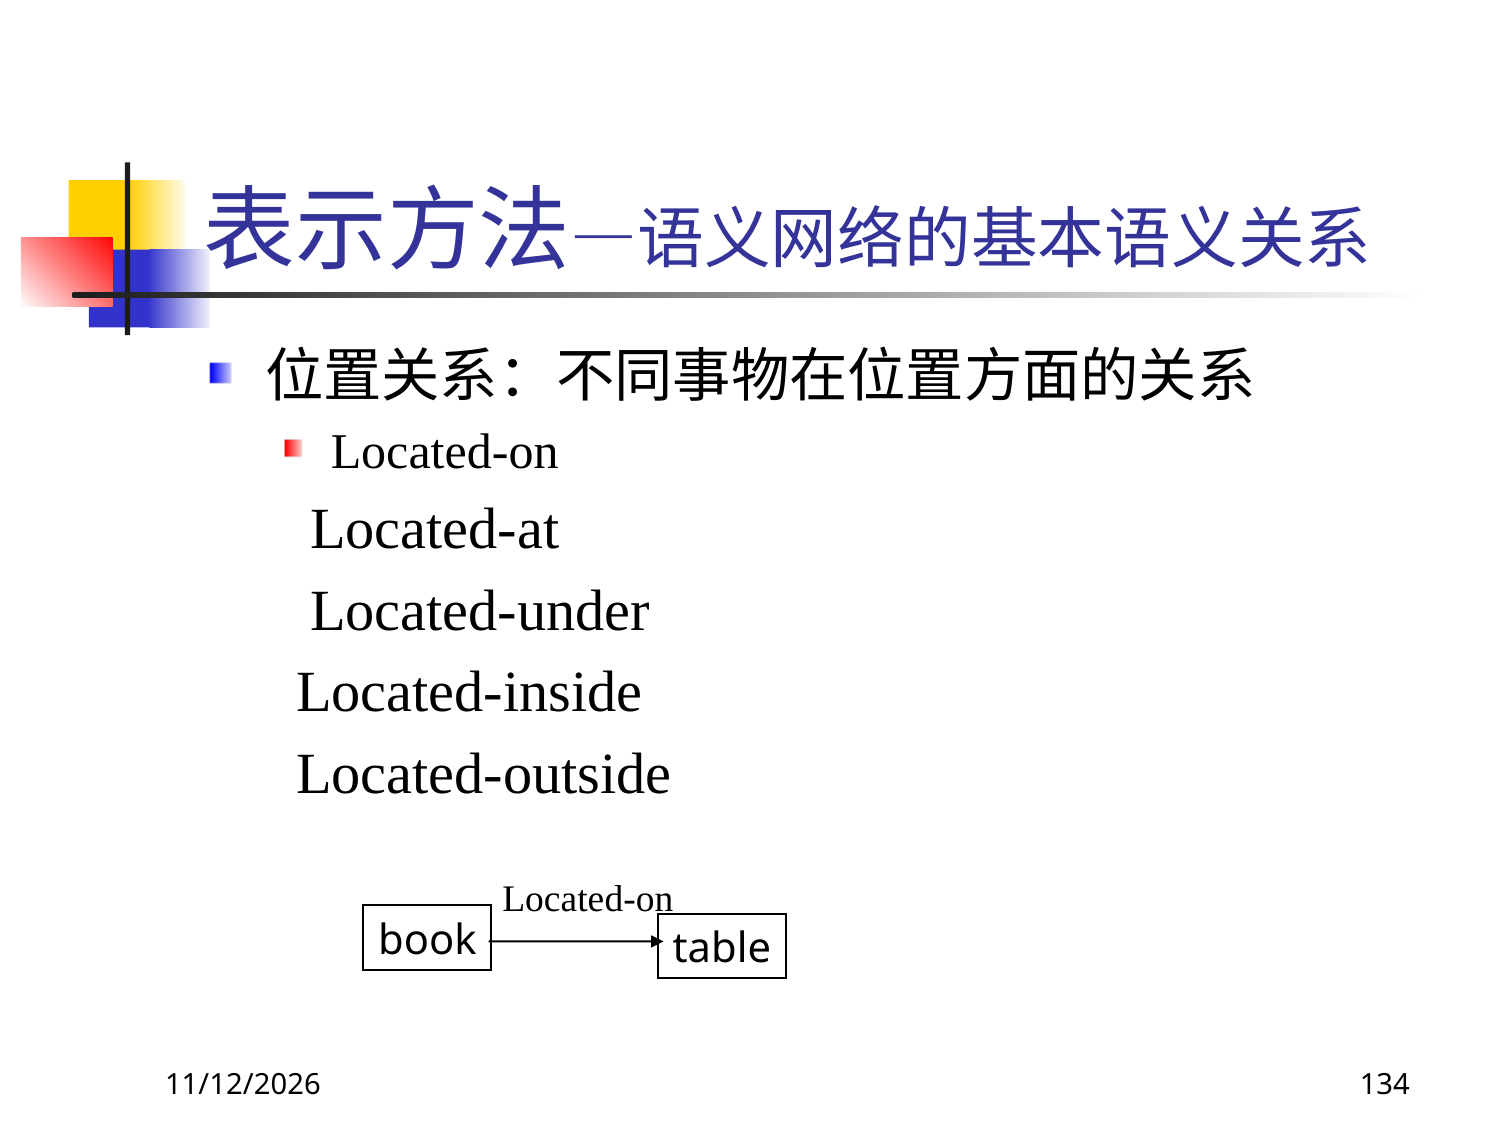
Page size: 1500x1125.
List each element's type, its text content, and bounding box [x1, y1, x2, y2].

picture [283, 438, 304, 459]
text_box book [363, 905, 492, 970]
slide_number 134 [1112, 1037, 1426, 1113]
picture [208, 361, 234, 386]
text_box [488, 935, 664, 948]
title 表示方法—语义网络的基本语义关系 [188, 101, 1468, 289]
text_box table [657, 913, 786, 979]
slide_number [149, 1037, 463, 1113]
list 位置关系：不同事物在位置方面的关系 Located-on Located-at Located-under Located-inside Located-outside [193, 331, 1469, 850]
text_box Located-on [487, 866, 725, 927]
